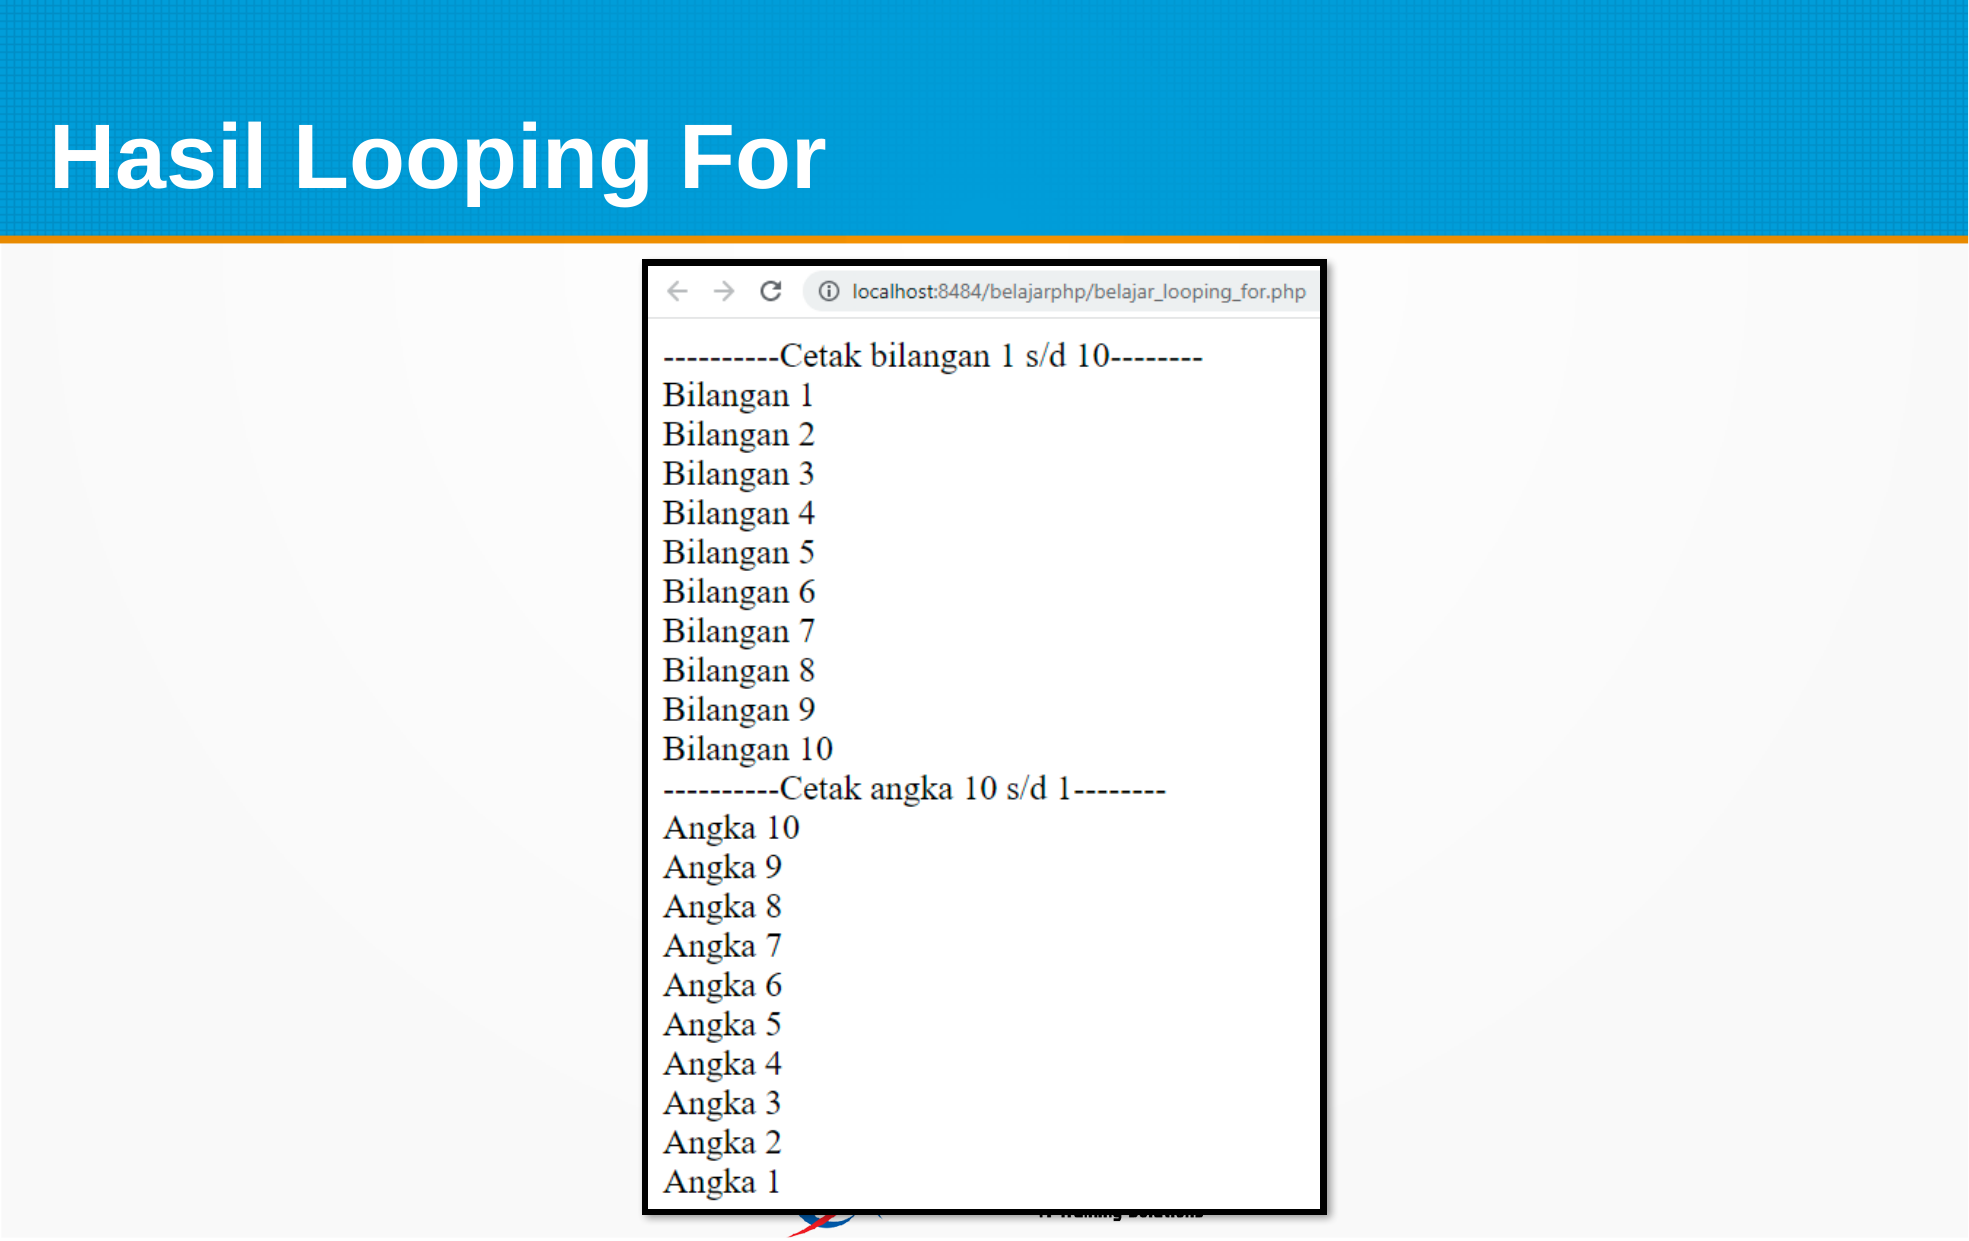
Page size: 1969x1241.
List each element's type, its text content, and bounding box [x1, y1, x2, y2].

picture [0, 236, 1969, 1241]
text_box Hasil Looping For [49, 0, 1920, 207]
